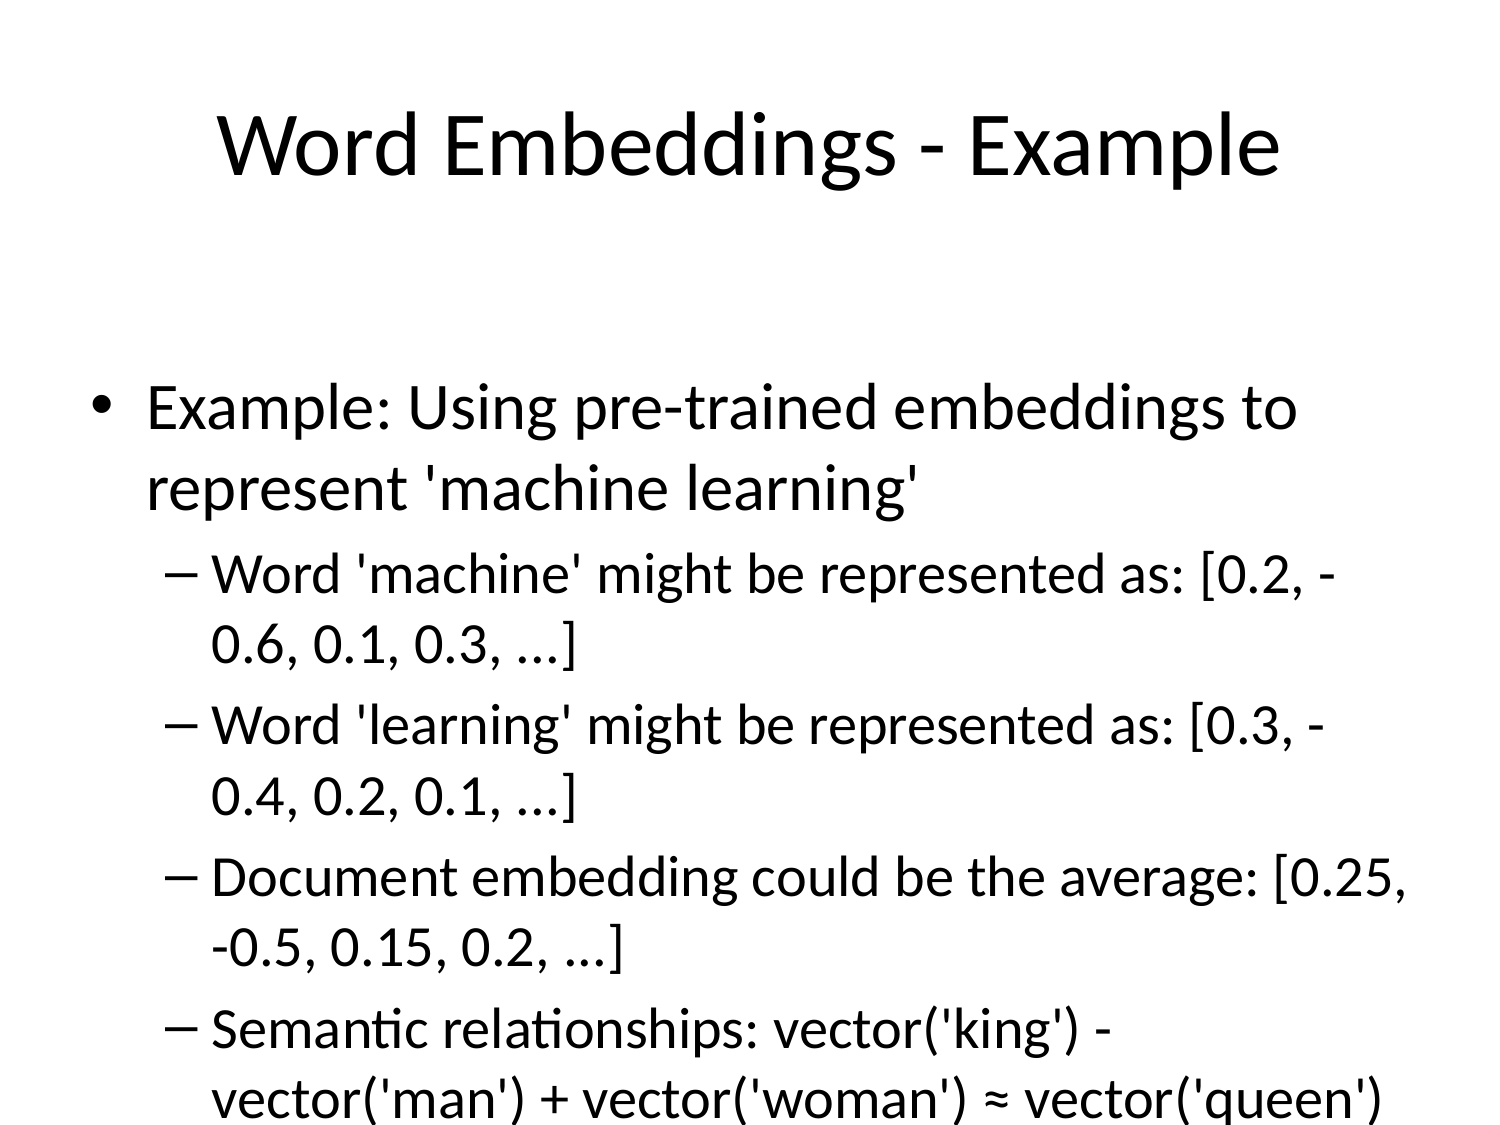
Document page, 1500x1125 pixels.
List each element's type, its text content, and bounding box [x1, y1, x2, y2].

list Example: Using pre-trained embeddings to represent 'machine learning' Word 'machine' might be represented as: [0.2, -0.6, 0.1, 0.3, ...] Word 'learning' might be represented as: [0.3, -0.4, 0.2, 0.1, ...] Document embedding could be the average: [0.25, -0.5, 0.15, 0.2, ...] Semantic relationships: vector('king') - vector('man') + vector('woman') ≈ vector('queen') Similar concepts like 'AI' and 'machine learning' will have similar vectors [75, 262, 1425, 1005]
title Word Embeddings - Example [75, 45, 1425, 233]
